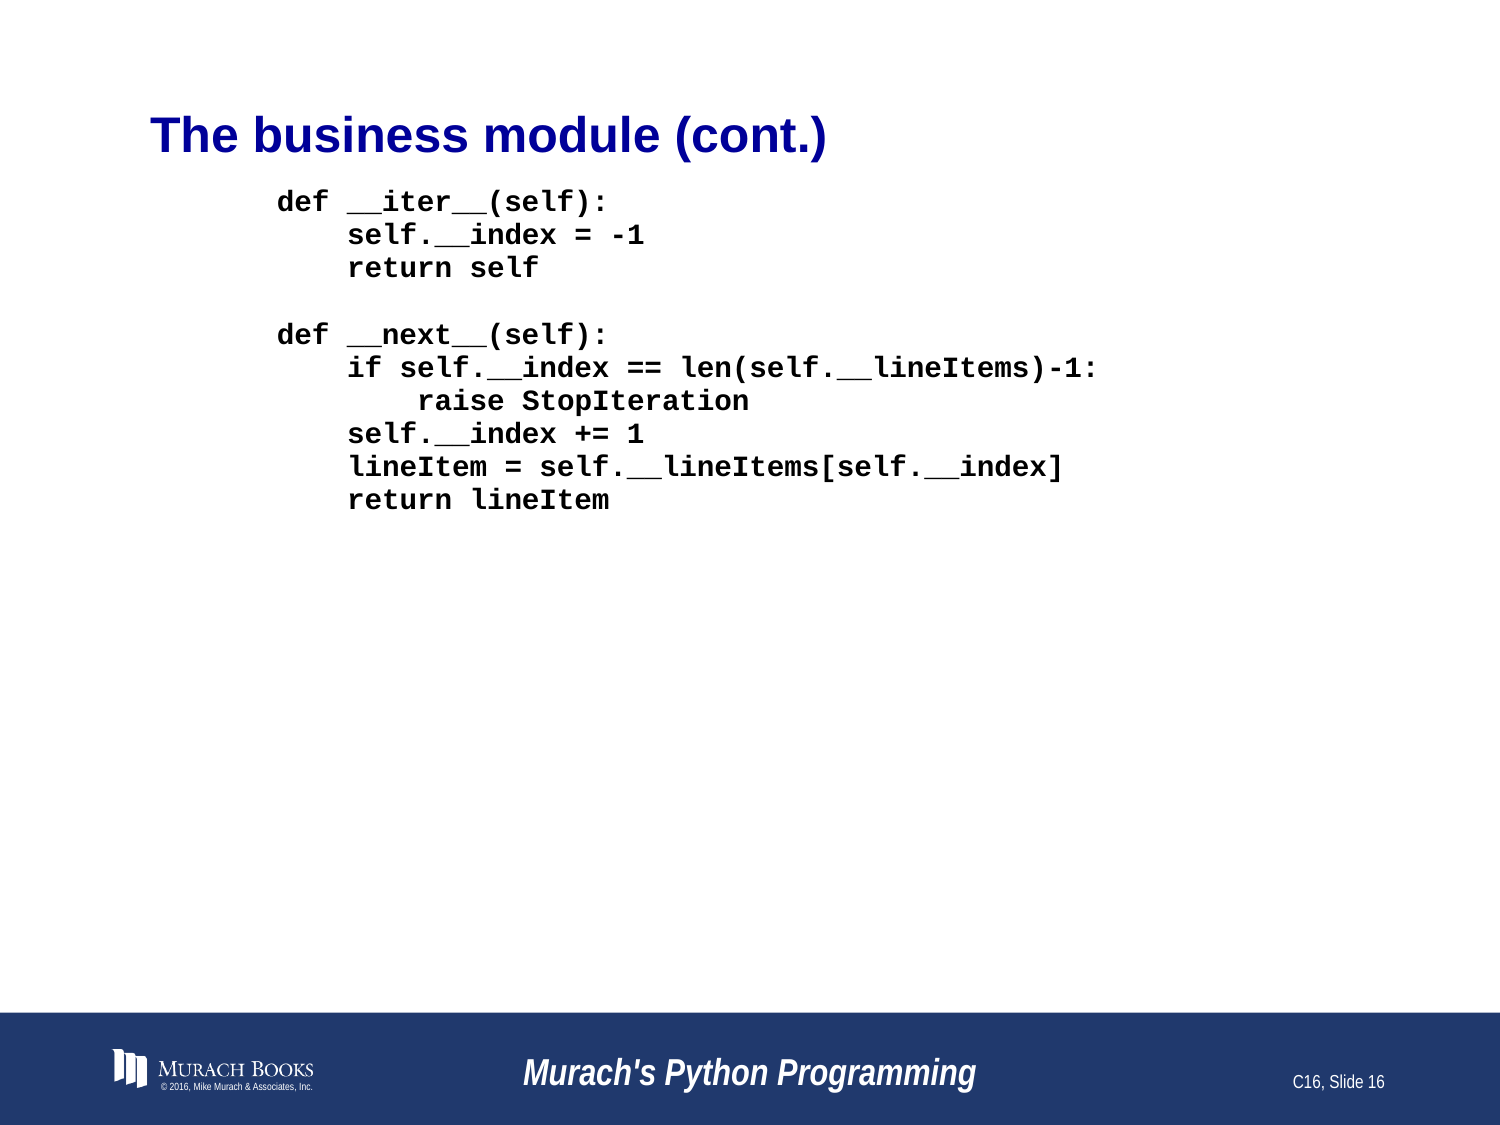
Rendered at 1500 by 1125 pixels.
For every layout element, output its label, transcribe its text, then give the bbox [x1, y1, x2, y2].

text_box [149, 187, 1350, 524]
slide_number C16, Slide 16 [1087, 1025, 1400, 1100]
title The business module (cont.) [150, 102, 1350, 164]
footer © 2016, Mike Murach & Associates, Inc. [12, 1025, 463, 1100]
slide_number Murach's Python Programming [463, 1025, 1050, 1100]
